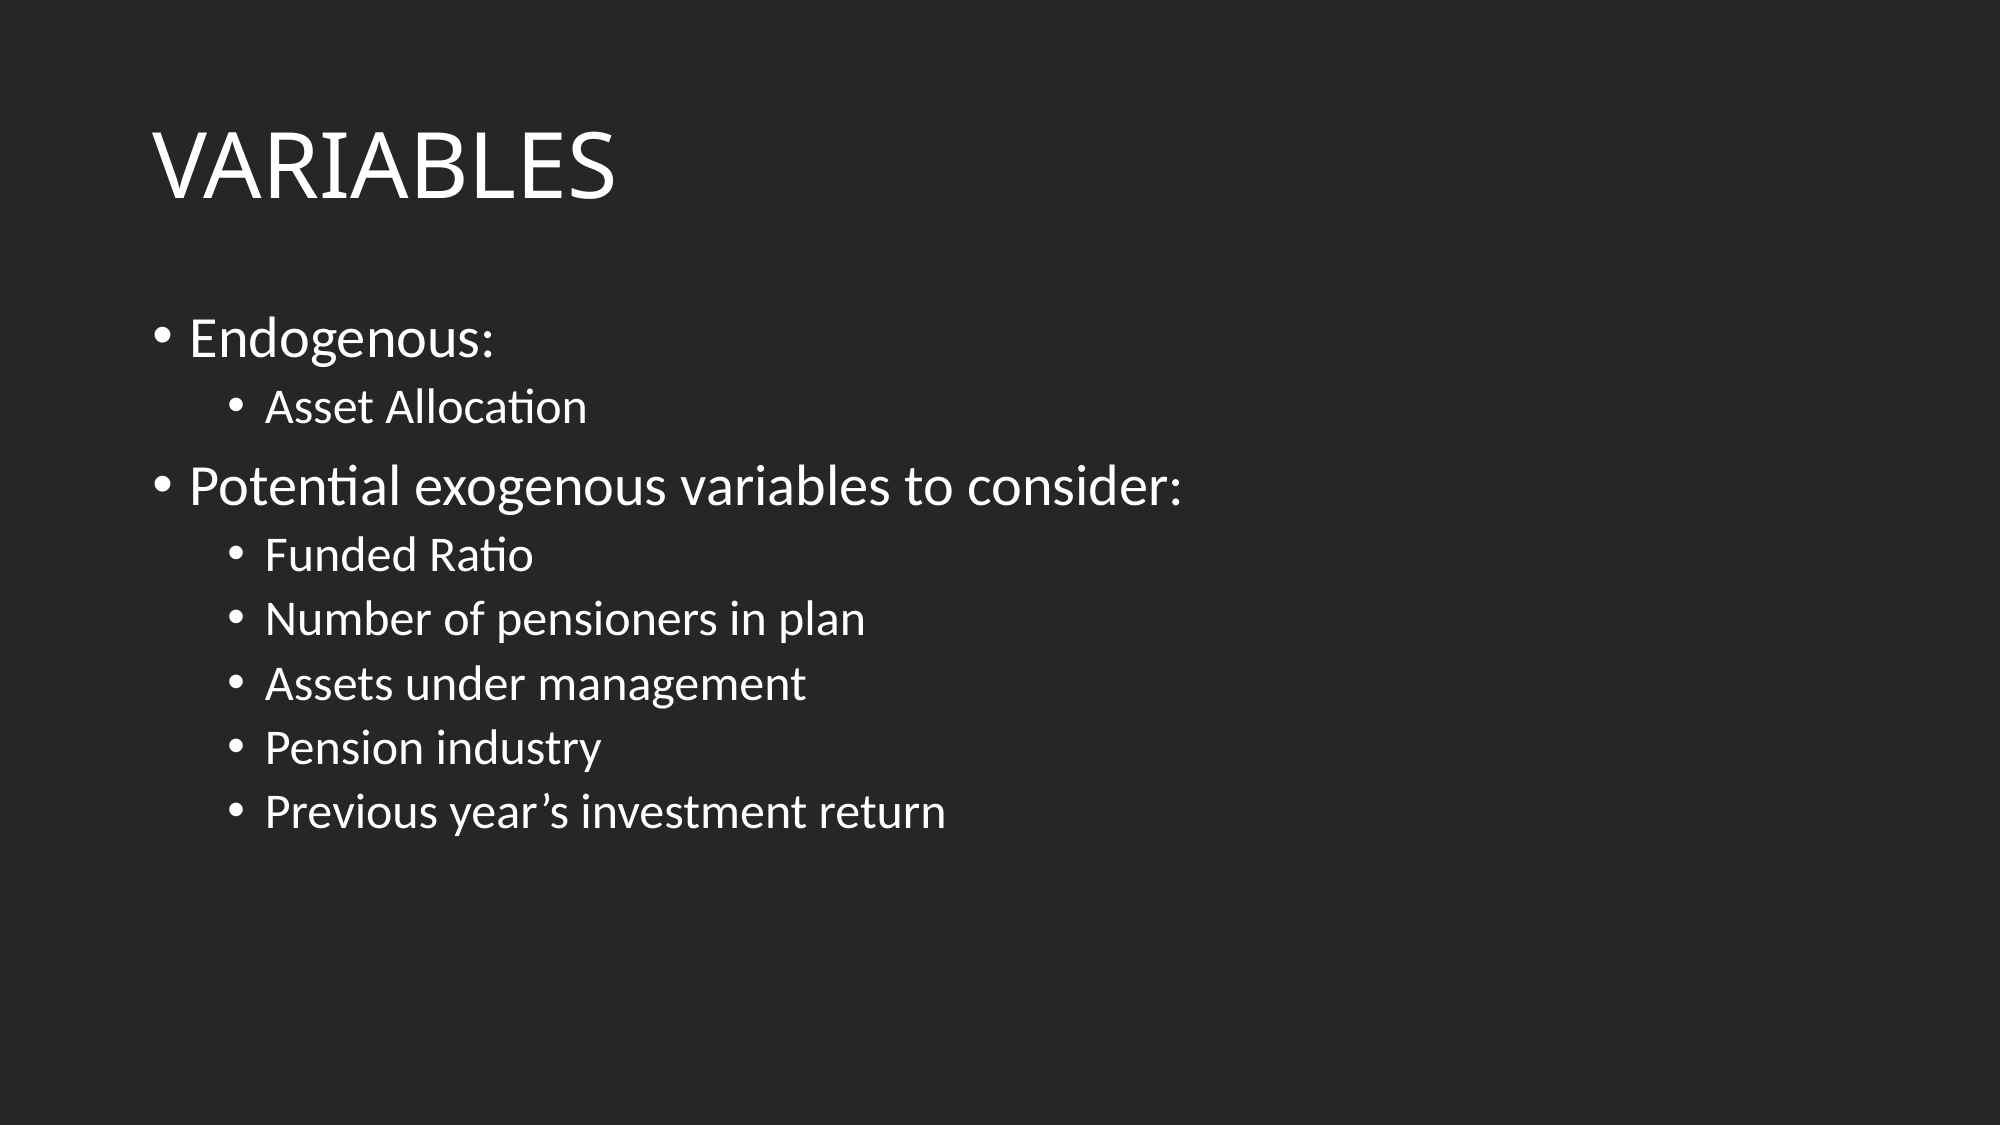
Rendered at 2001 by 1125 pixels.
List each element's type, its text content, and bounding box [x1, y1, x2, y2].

list Endogenous: Asset Allocation Potential exogenous variables to consider: Funded Ratio Number of pensioners in plan Assets under management Pension industry Previous year’s investment return [137, 299, 1863, 1014]
title VARIABLES [137, 59, 1863, 278]
